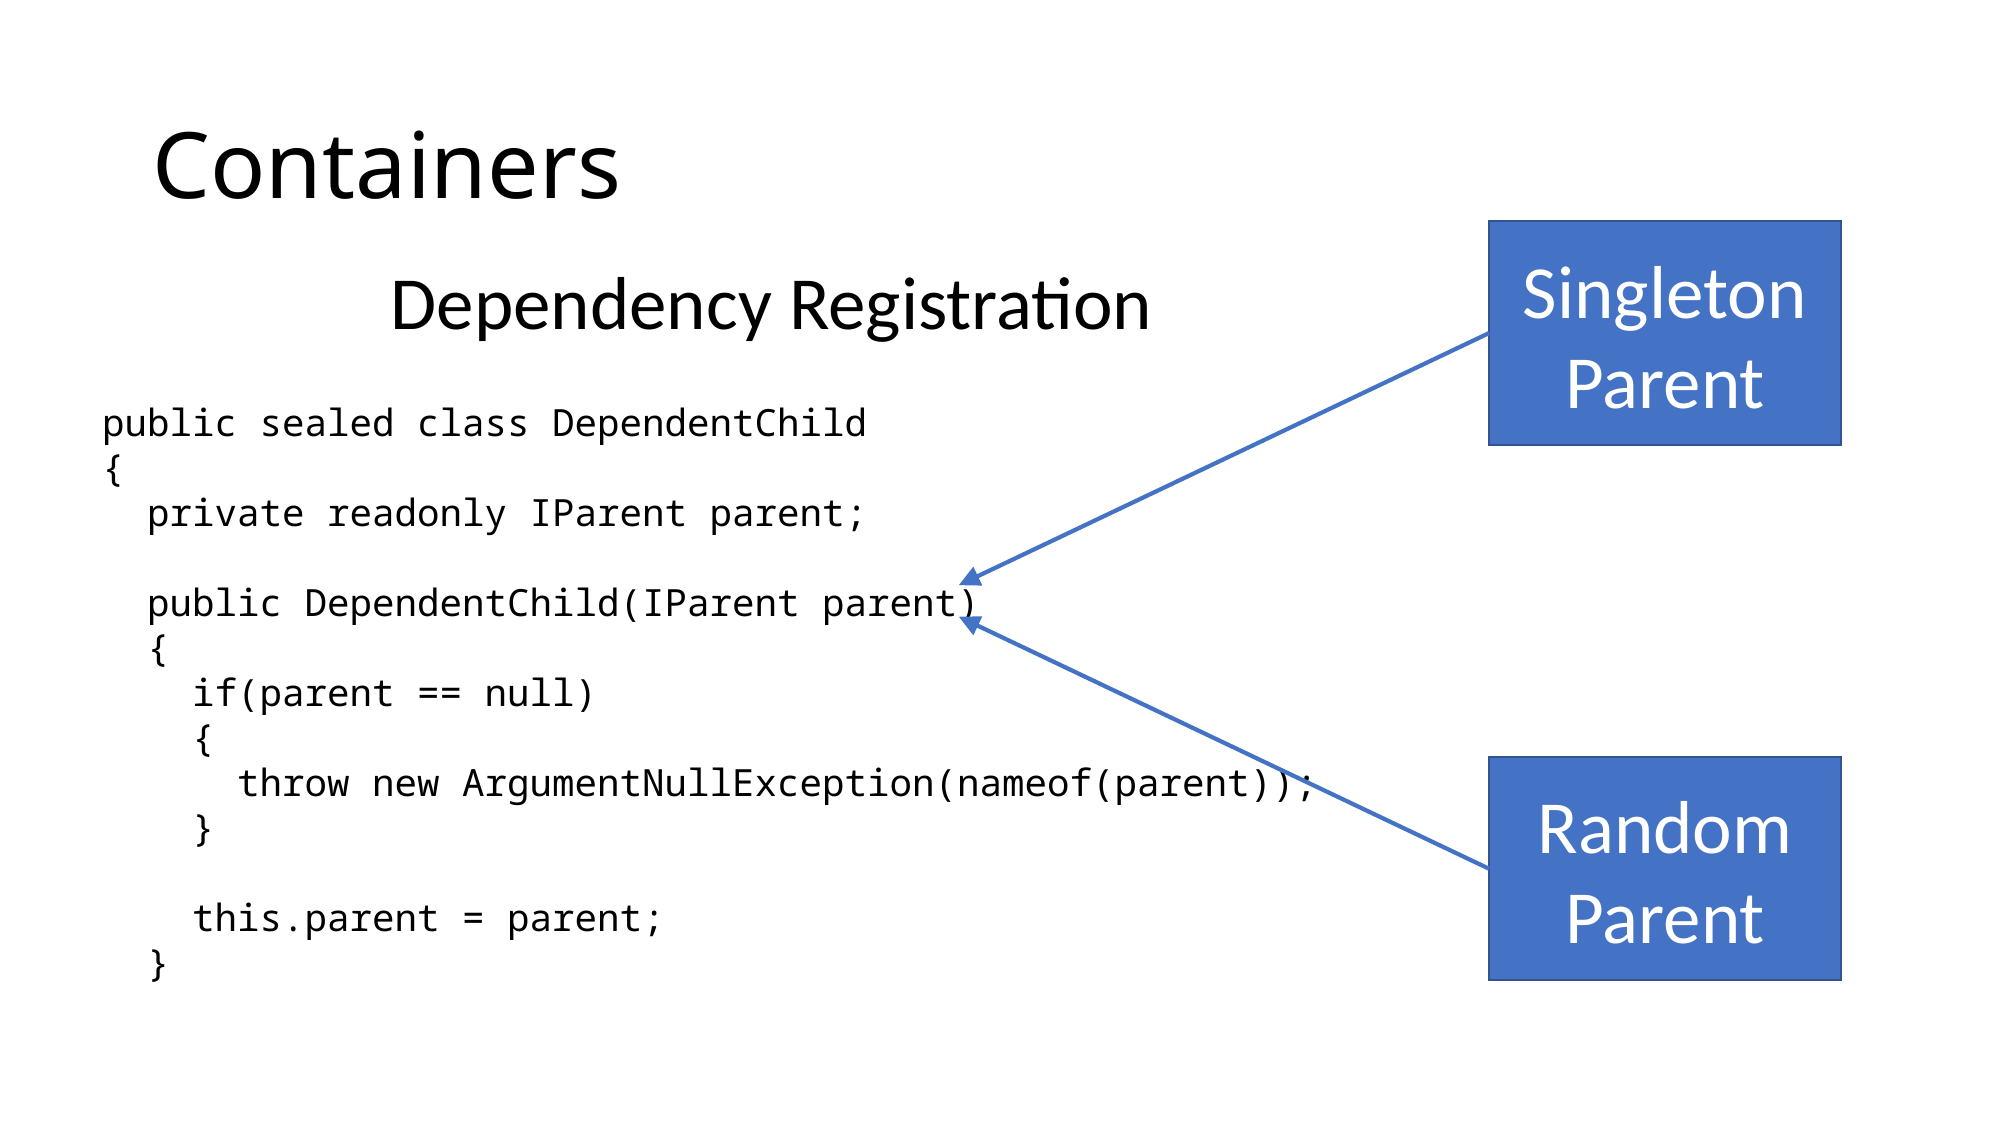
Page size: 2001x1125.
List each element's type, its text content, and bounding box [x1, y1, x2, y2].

text_box Singleton Parent [1488, 220, 1842, 446]
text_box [958, 333, 1489, 586]
title Containers [137, 59, 1863, 278]
text_box Dependency Registration [375, 247, 1168, 352]
text_box public sealed class DependentChild { private readonly IParent parent; public DependentChild(IParent parent) { if(parent == null) { throw new ArgumentNullException(nameof(parent)); } this.parent = parent; } [87, 392, 1342, 992]
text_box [958, 616, 1489, 869]
text_box Random Parent [1488, 756, 1842, 981]
